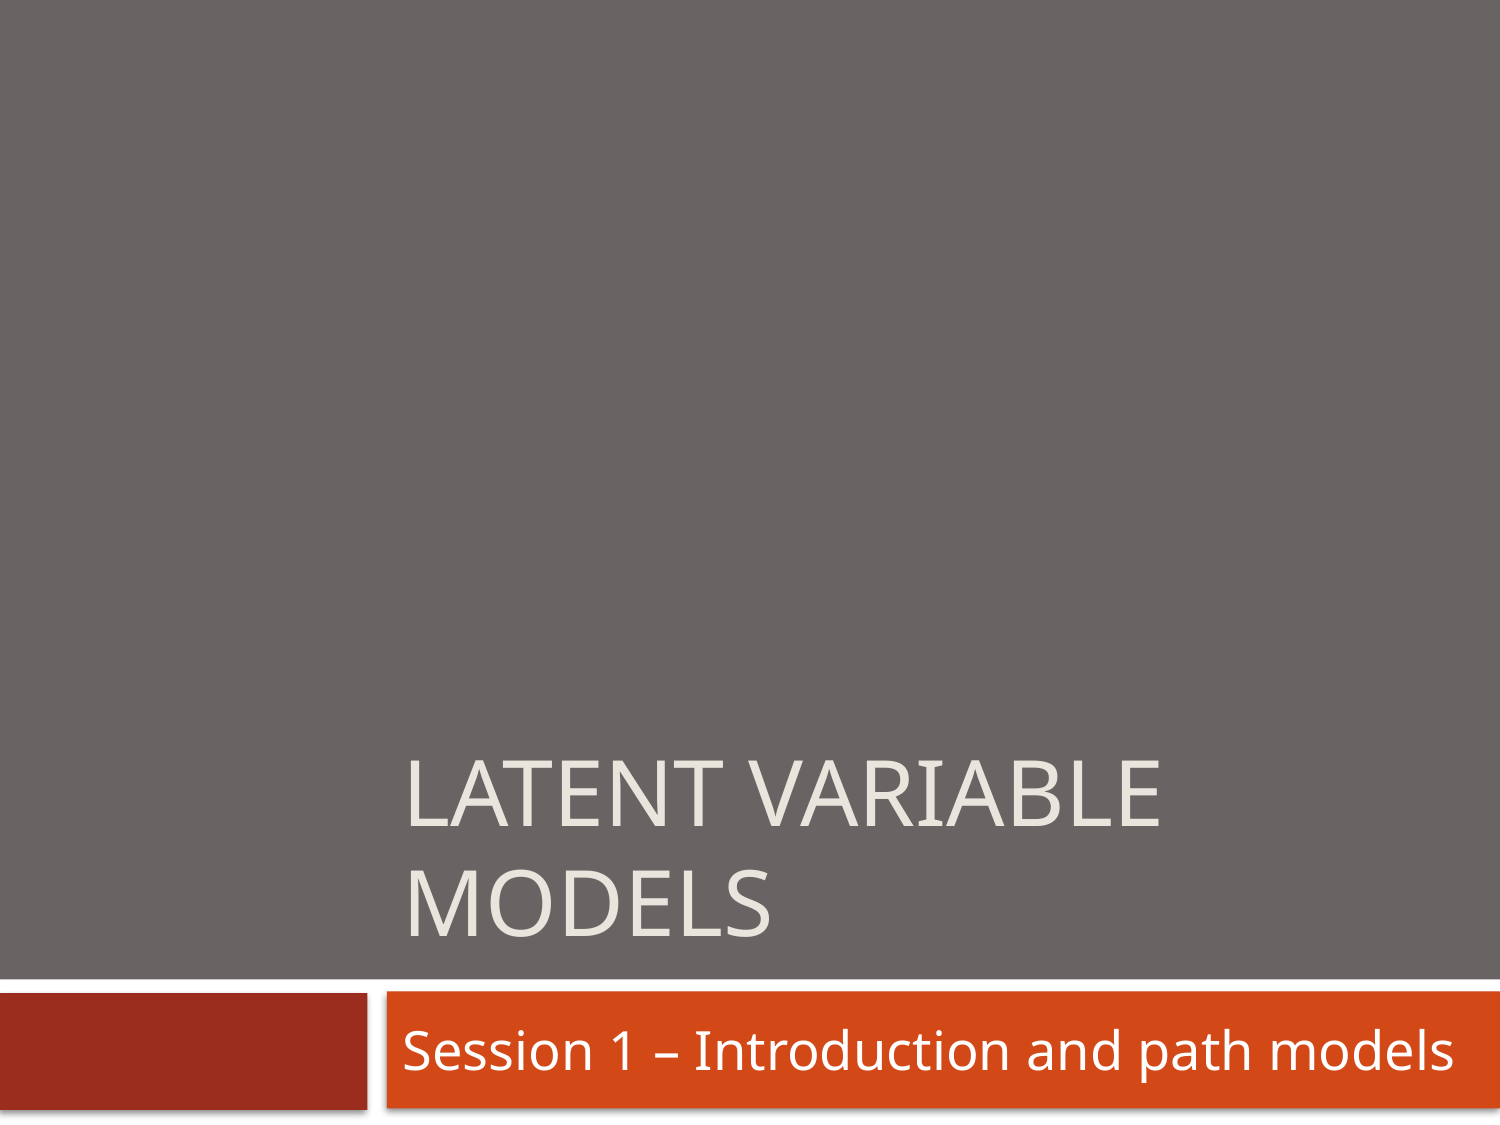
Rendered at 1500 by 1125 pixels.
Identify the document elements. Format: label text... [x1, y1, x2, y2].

subtitle Session 1 – Introduction and path models [387, 992, 1488, 1105]
title Latent variable models [387, 662, 1450, 963]
